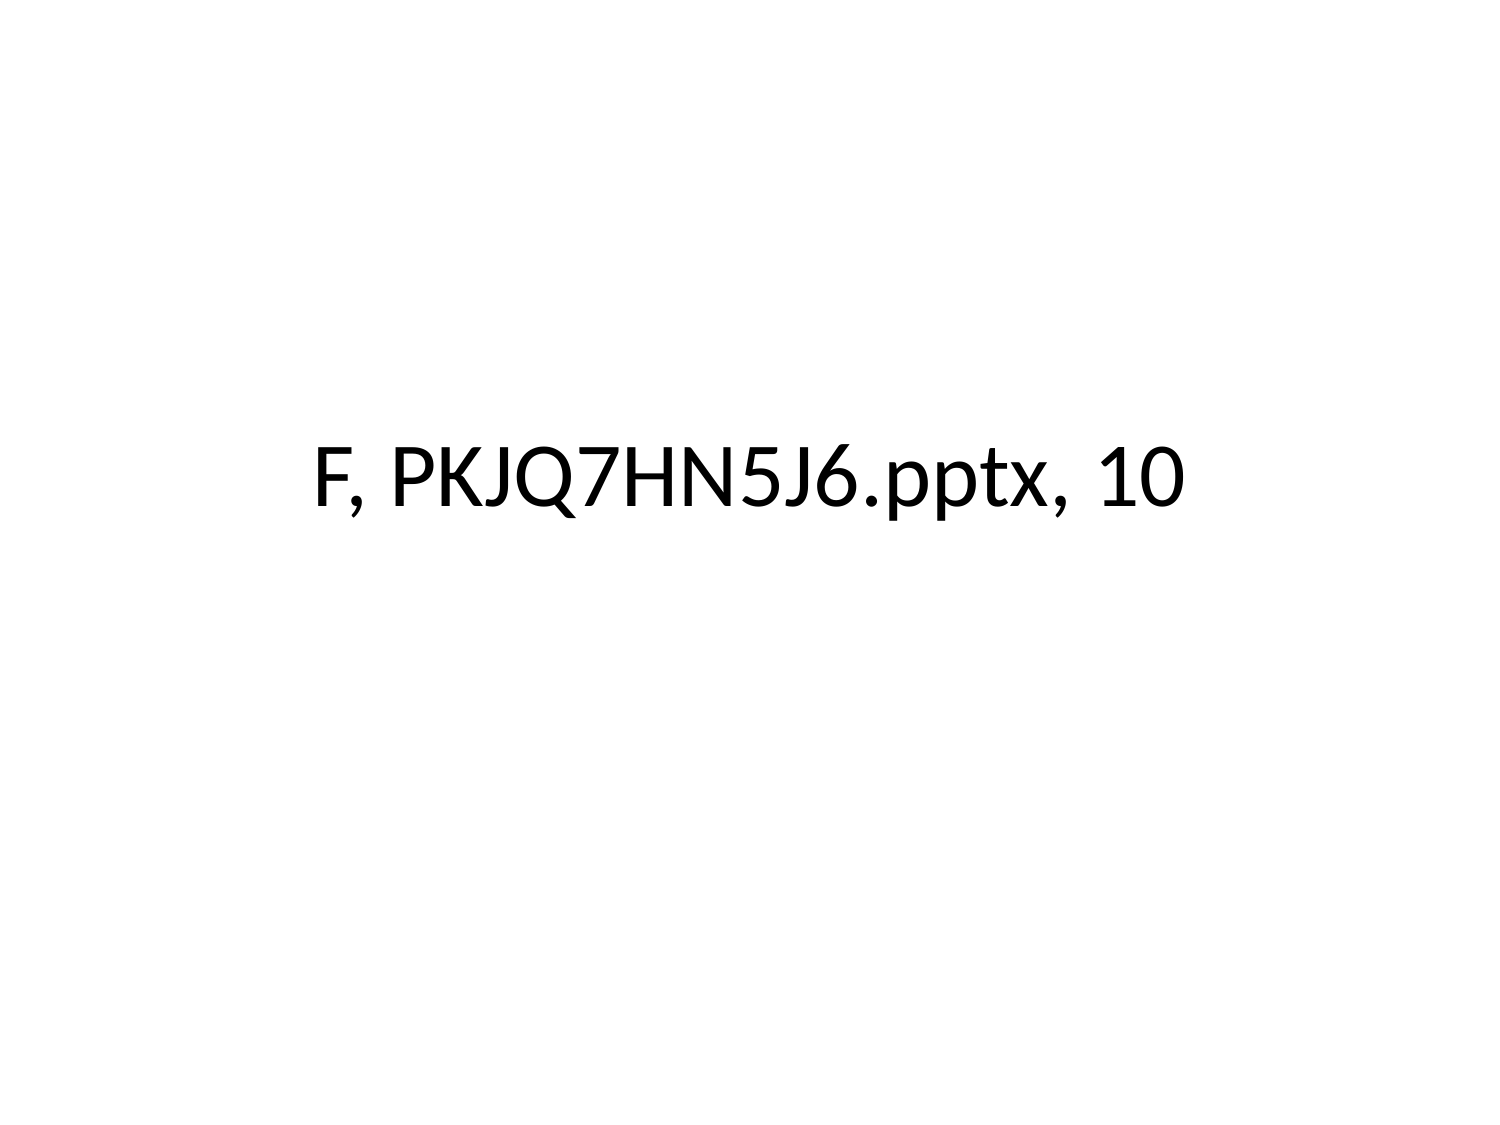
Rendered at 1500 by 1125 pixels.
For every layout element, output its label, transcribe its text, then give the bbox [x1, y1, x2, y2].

title F, PKJQ7HN5J6.pptx, 10 [112, 349, 1388, 591]
